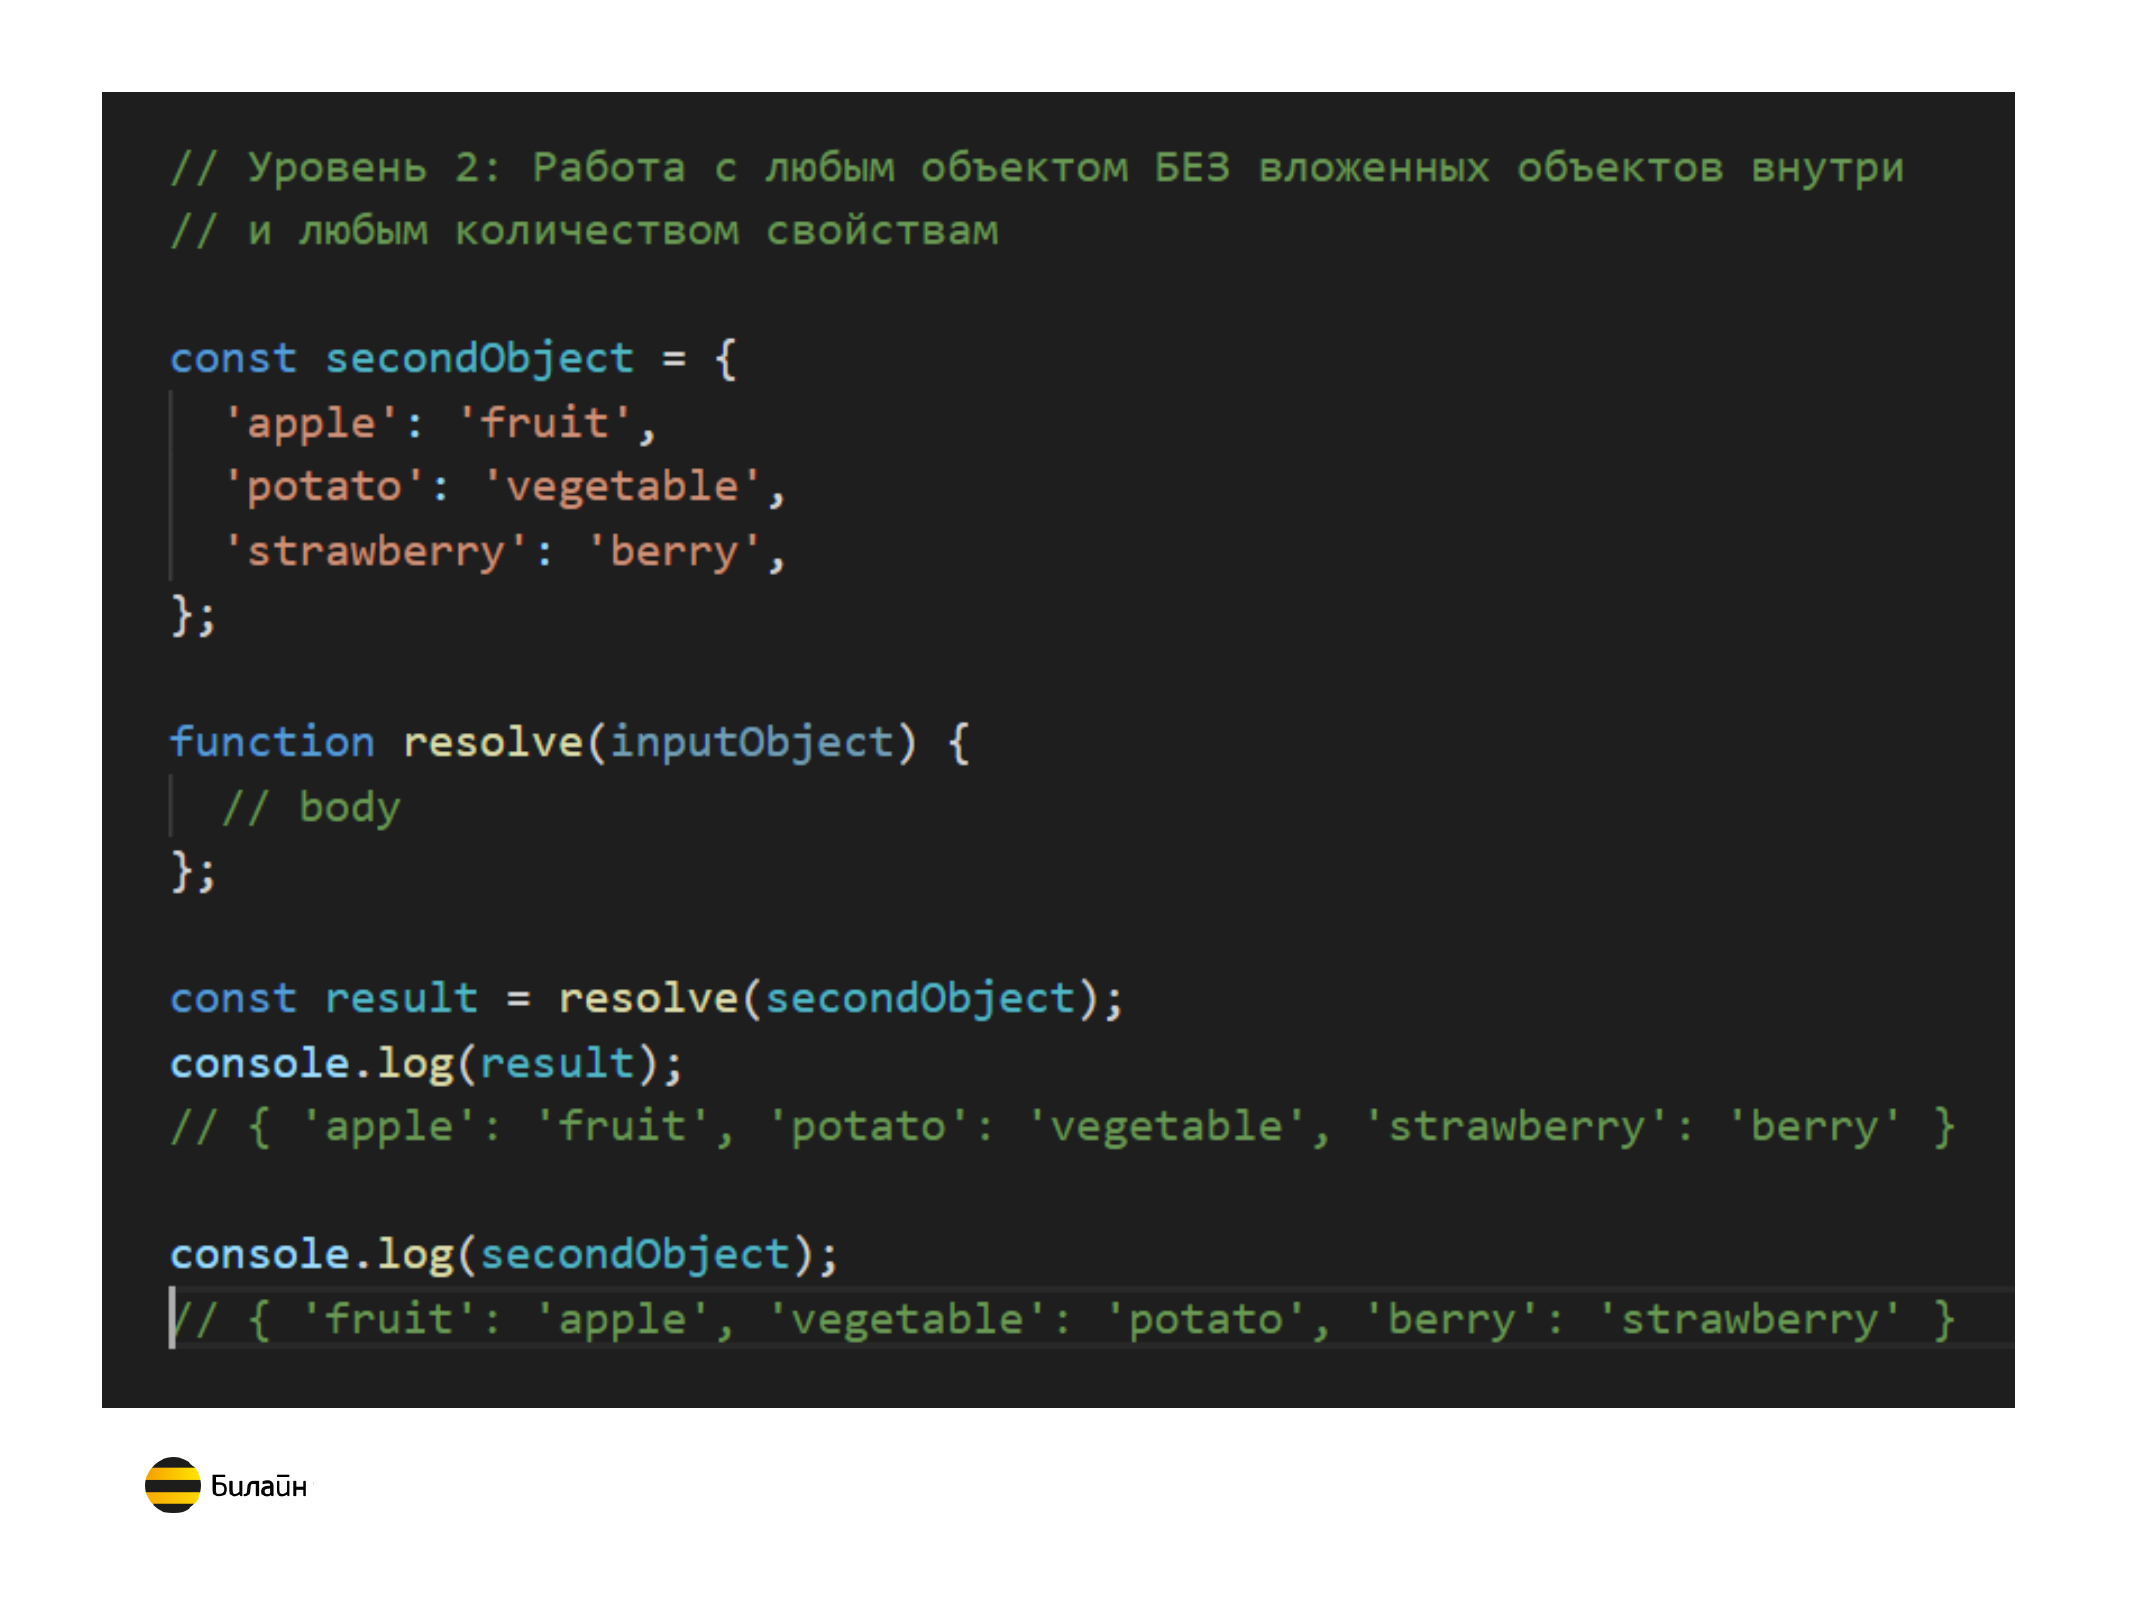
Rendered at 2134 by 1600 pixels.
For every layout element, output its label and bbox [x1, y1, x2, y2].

picture [145, 1457, 314, 1514]
picture [101, 92, 2015, 1408]
